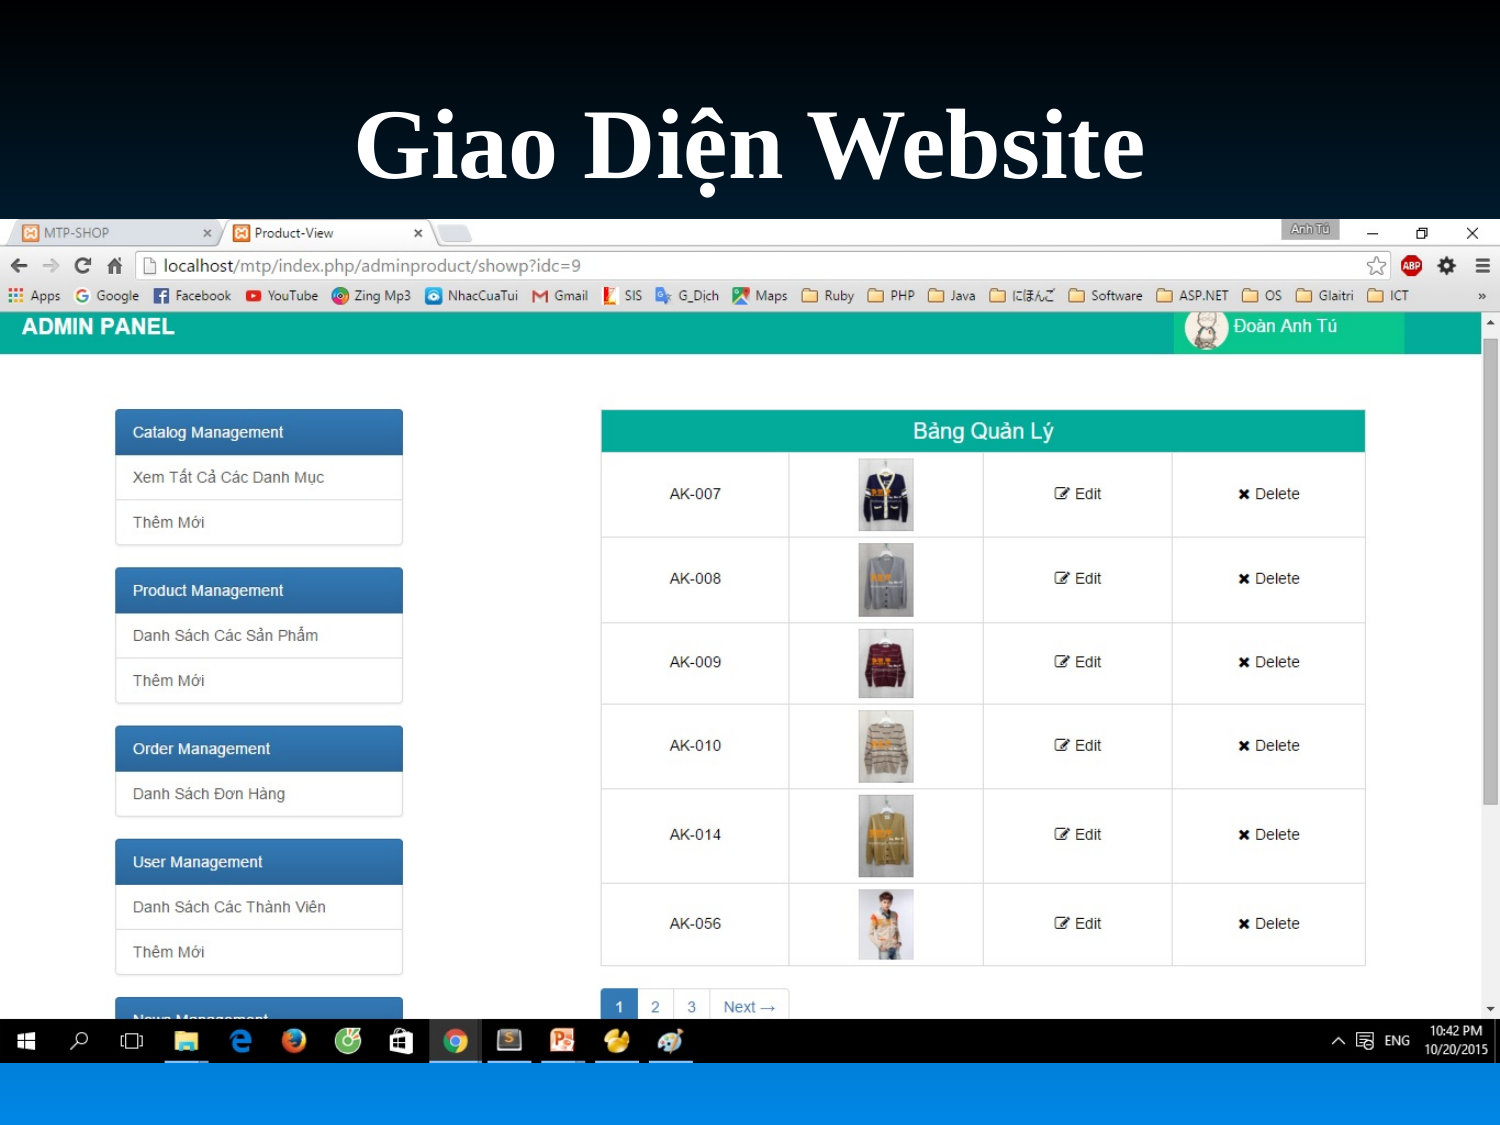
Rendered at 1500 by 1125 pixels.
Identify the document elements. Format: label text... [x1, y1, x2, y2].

title Giao Diện Website [75, 45, 1425, 215]
picture [0, 218, 1500, 1063]
